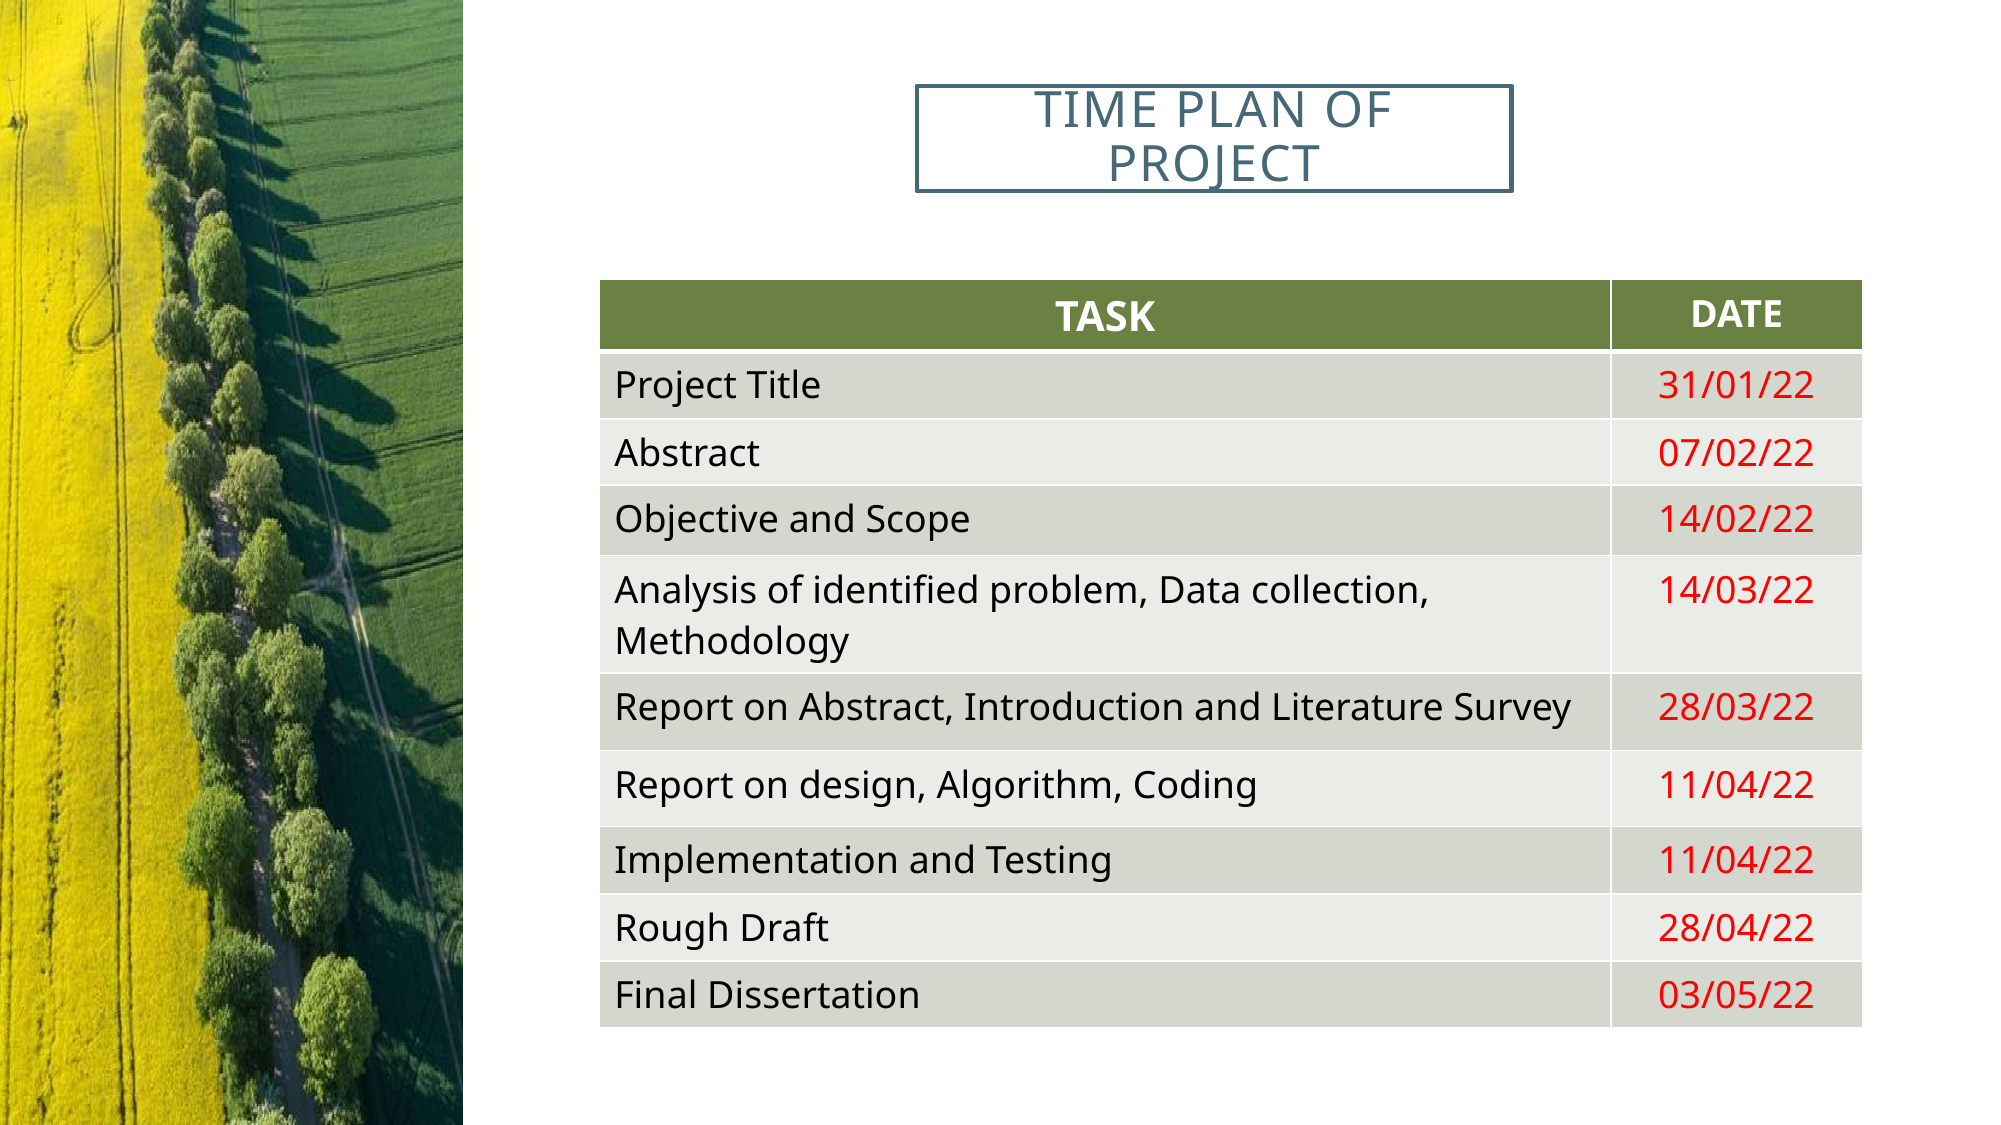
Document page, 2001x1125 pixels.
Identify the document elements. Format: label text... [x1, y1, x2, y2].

table_cell Analysis of identified problem, Data collection, Methodology [600, 556, 1610, 672]
table_cell Abstract [600, 420, 1610, 484]
title TIME PLAN of project [915, 84, 1514, 193]
table_header DATE [1612, 280, 1862, 349]
table_cell 28/03/22 [1612, 674, 1862, 750]
table_cell 11/04/22 [1612, 827, 1862, 893]
picture [0, 0, 463, 1125]
table_header TASK [600, 280, 1610, 349]
table_cell Implementation and Testing [600, 827, 1610, 893]
table_cell Project Title [600, 354, 1610, 418]
table_cell Report on Abstract, Introduction and Literature Survey [600, 674, 1610, 750]
table_cell 28/04/22 [1612, 895, 1862, 960]
table_cell 07/02/22 [1612, 420, 1862, 484]
table_cell Rough Draft [600, 895, 1610, 960]
table_cell 14/03/22 [1612, 556, 1862, 672]
table_cell 03/05/22 [1612, 962, 1862, 1027]
table_cell Report on design, Algorithm, Coding [600, 751, 1610, 826]
table_cell Final Dissertation [600, 962, 1610, 1027]
table_cell Objective and Scope [600, 486, 1610, 555]
table_cell 11/04/22 [1612, 751, 1862, 826]
table_cell 14/02/22 [1612, 486, 1862, 555]
table_cell 31/01/22 [1612, 354, 1862, 418]
